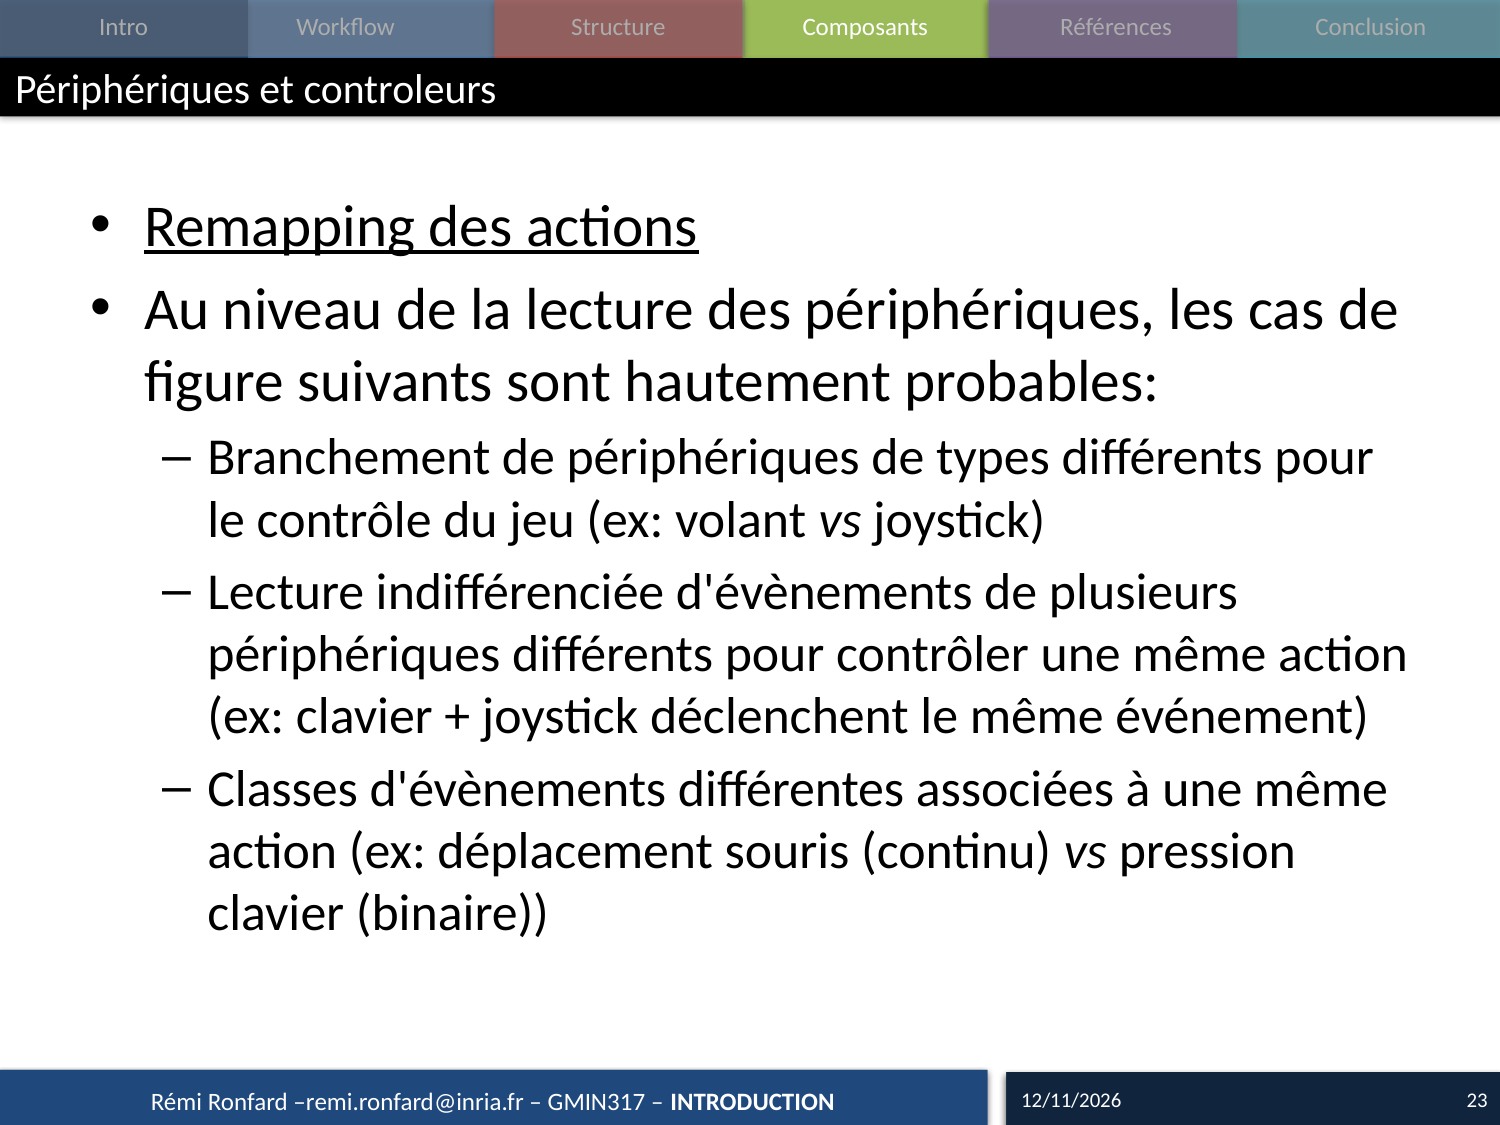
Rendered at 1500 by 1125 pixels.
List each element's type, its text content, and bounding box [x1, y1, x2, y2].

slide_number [1006, 1070, 1153, 1125]
title Périphériques et controleurs [0, 58, 1500, 117]
slide_number 23 [1153, 1071, 1500, 1125]
footer Rémi Ronfard –remi.ronfard@inria.fr – GMIN317 – INTRODUCTION [0, 1072, 988, 1125]
list Remapping des actions Au niveau de la lecture des périphériques, les cas de figure suivants sont hautement probables: Branchement de périphériques de types différents pour le contrôle du jeu (ex: volant vs joystick) Lecture indifférenciée d'évènements de plusieurs périphériques différents pour contrôler une même action (ex: clavier + joystick déclenchent le même événement) Classes d'évènements différentes associées à une même action (ex: déplacement souris (continu) vs pression clavier (binaire)) [75, 179, 1425, 1005]
